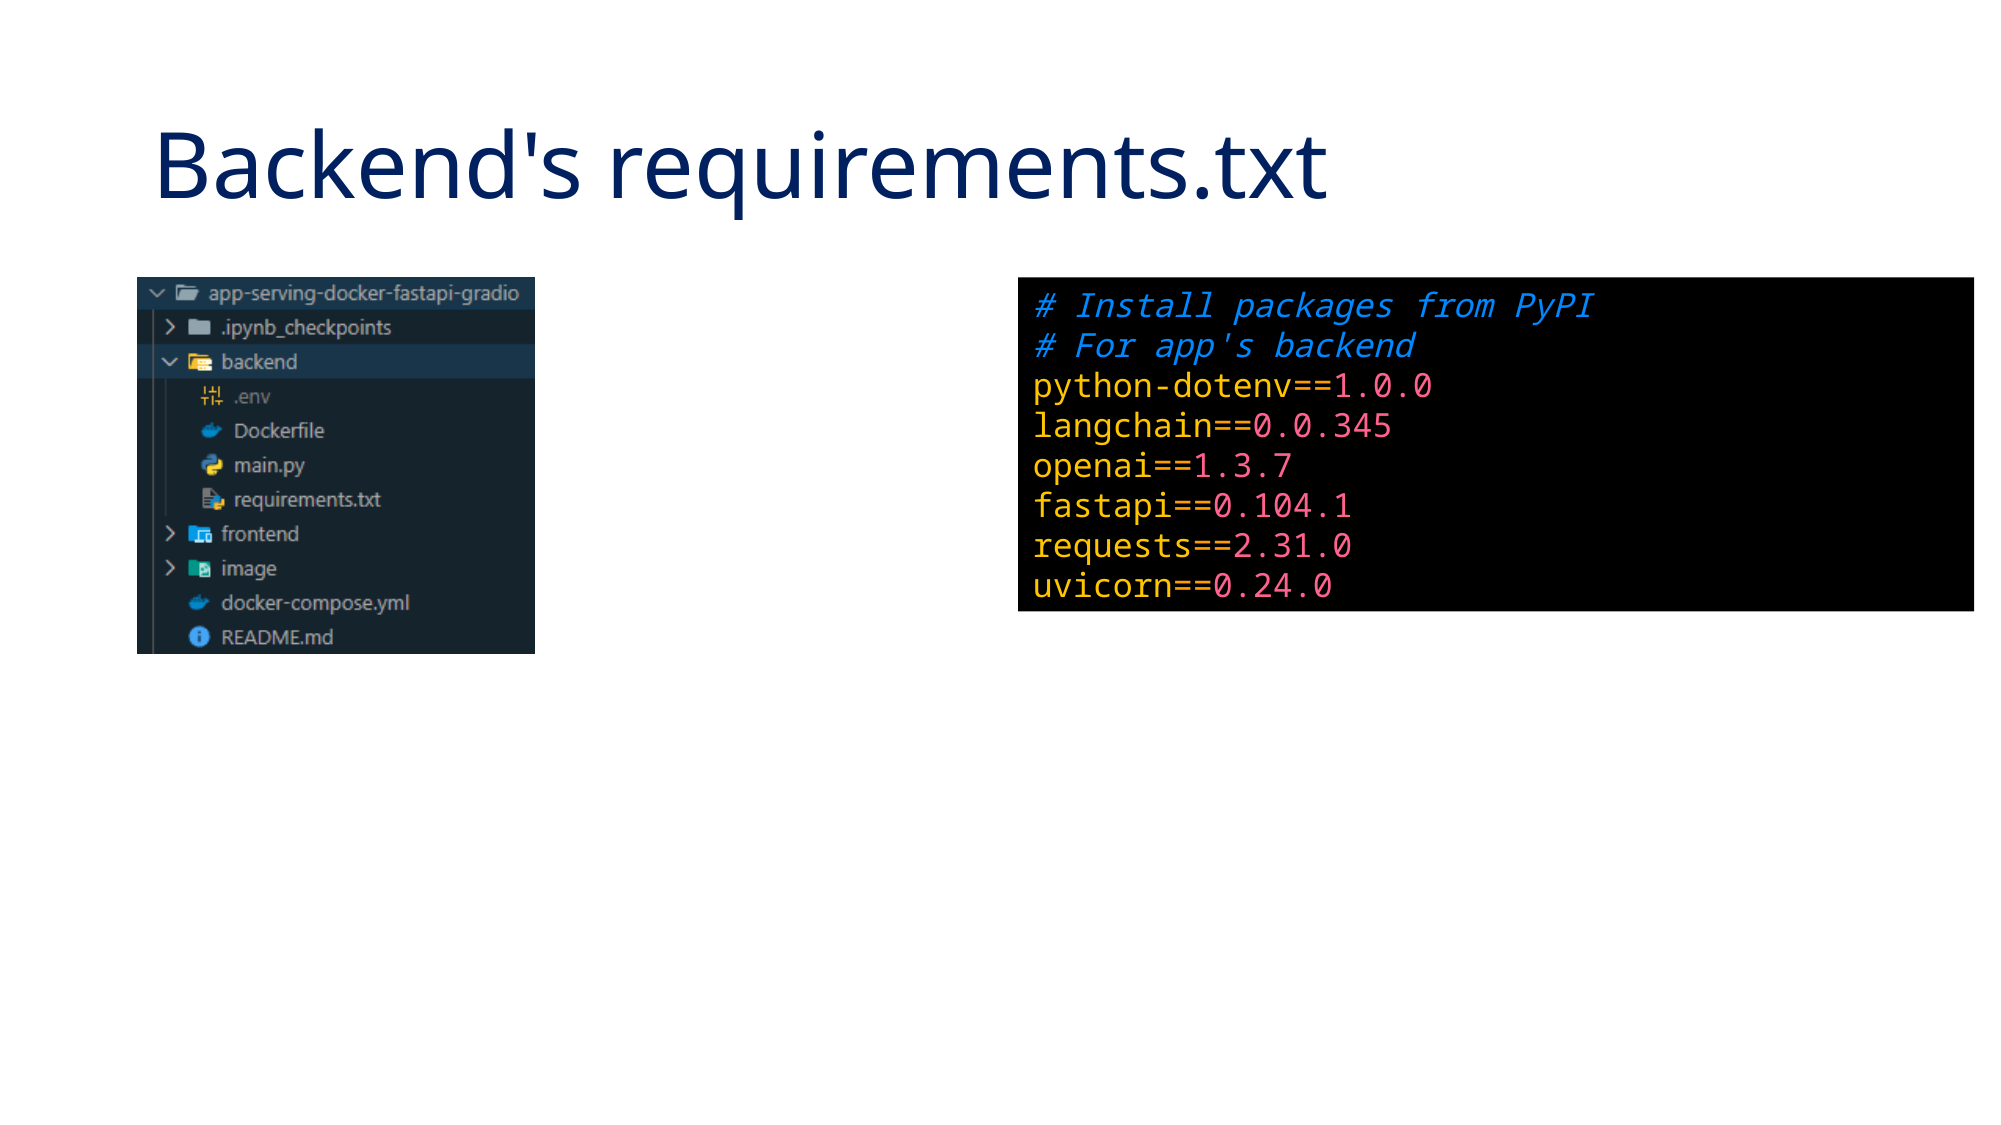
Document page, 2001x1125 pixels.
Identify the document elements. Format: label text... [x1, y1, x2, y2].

picture [136, 276, 535, 655]
title Backend's requirements.txt [137, 59, 1863, 278]
text_box # Install packages from PyPI # For app's backend python-dotenv==1.0.0 langchain==0.0.345 openai==1.3.7 fastapi==0.104.1 requests==2.31.0 uvicorn==0.24.0 [1018, 277, 1975, 612]
